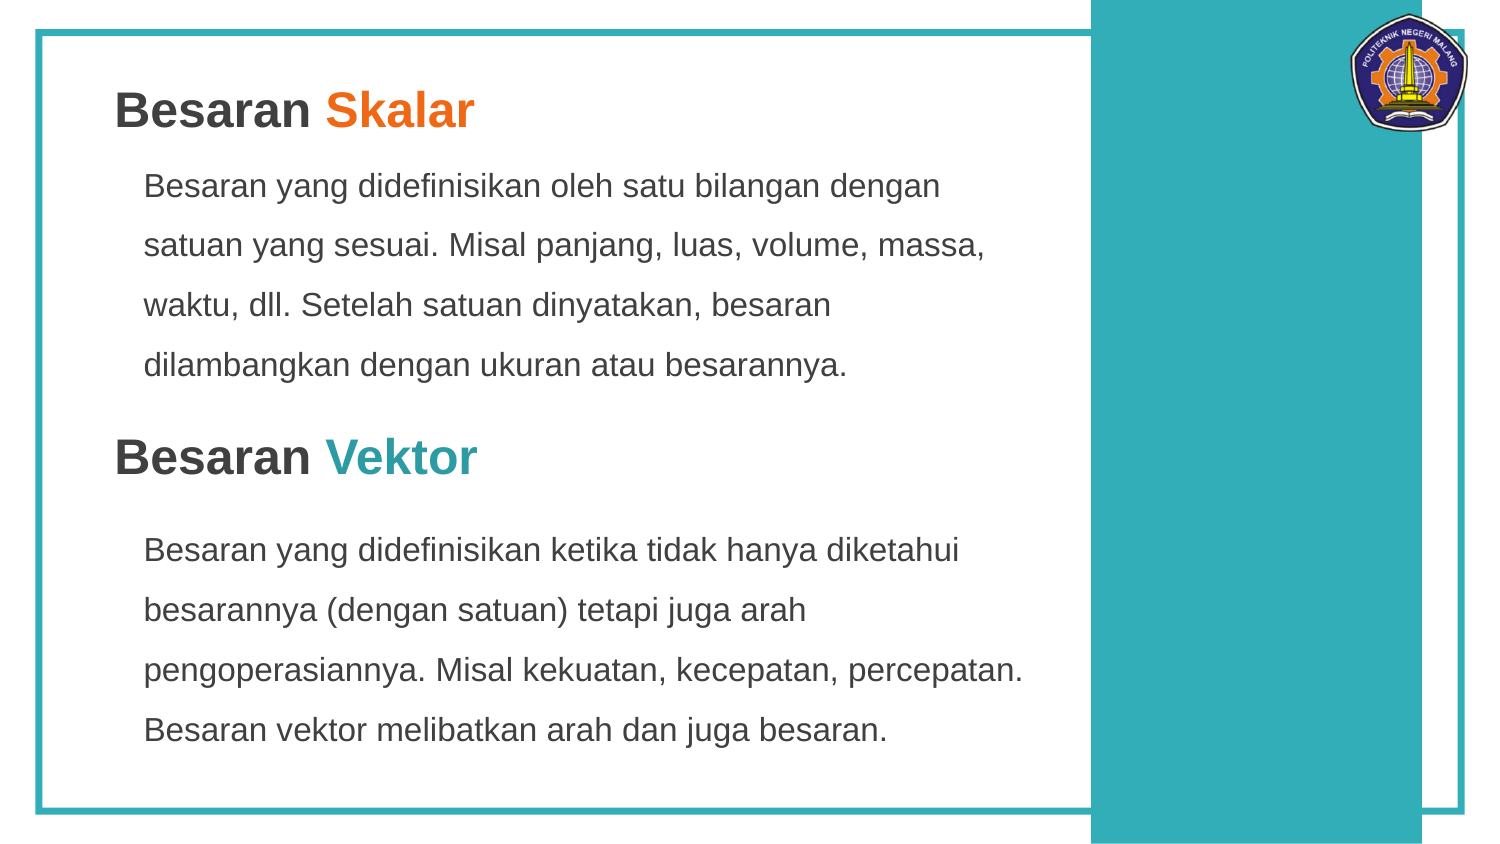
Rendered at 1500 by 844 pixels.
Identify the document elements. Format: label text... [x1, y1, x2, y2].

text_box Besaran yang didefinisikan ketika tidak hanya diketahui besarannya (dengan satuan) tetapi juga arah pengoperasiannya. Misal kekuatan, kecepatan, percepatan. Besaran vektor melibatkan arah dan juga besaran. [128, 501, 1062, 756]
text_box Besaran Vektor [99, 416, 1033, 492]
picture [1350, 13, 1468, 132]
text_box [1424, 140, 1467, 817]
text_box [33, 27, 1089, 817]
text_box Besaran Skalar [99, 70, 1033, 146]
text_box [1089, 0, 1424, 844]
text_box Besaran yang didefinisikan oleh satu bilangan dengan satuan yang sesuai. Misal panjang, luas, volume, massa, waktu, dll. Setelah satuan dinyatakan, besaran dilambangkan dengan ukuran atau besarannya. [128, 136, 1062, 391]
